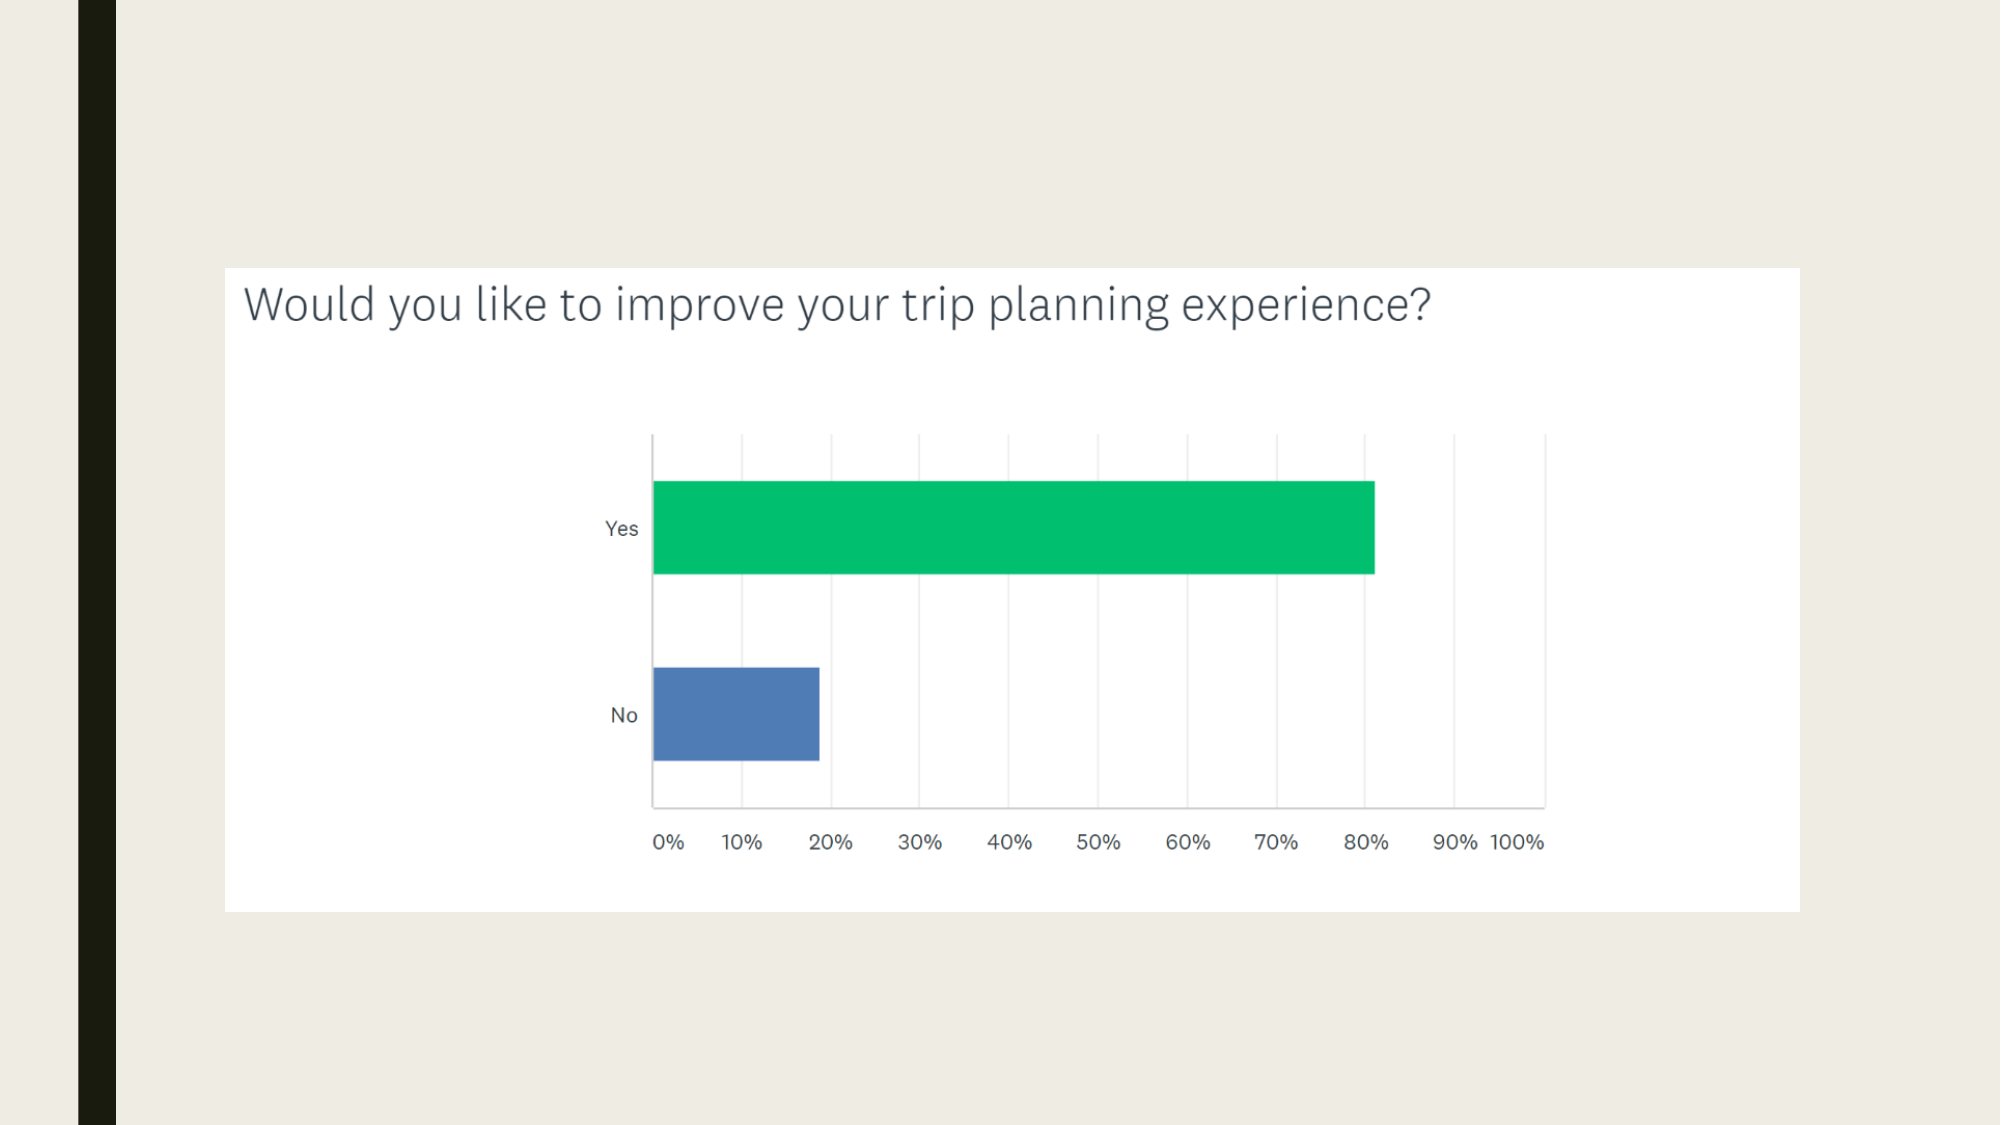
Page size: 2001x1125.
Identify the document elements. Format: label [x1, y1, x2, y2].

picture [224, 268, 1800, 912]
